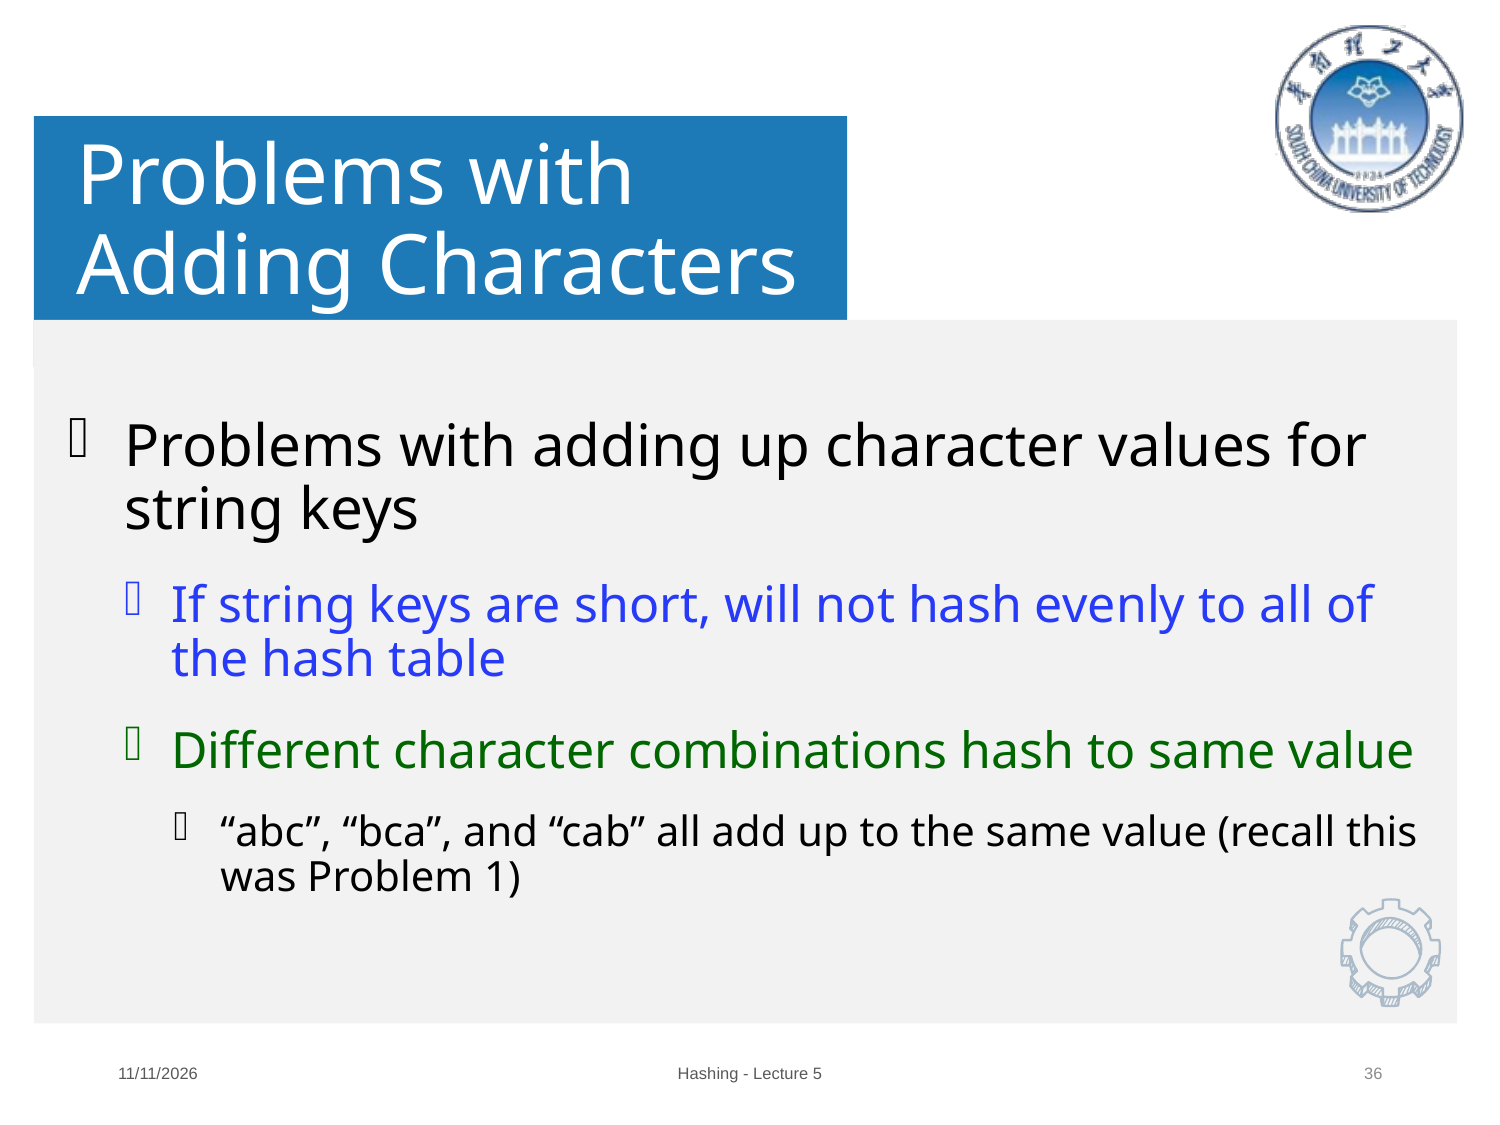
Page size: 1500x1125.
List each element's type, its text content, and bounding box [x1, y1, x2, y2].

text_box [1340, 898, 1442, 1008]
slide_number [103, 1042, 441, 1103]
footer Hashing - Lecture 5 [496, 1042, 1004, 1103]
picture [1269, 19, 1472, 148]
text_box [33, 115, 848, 319]
list Problems with adding up character values for string keys If string keys are short, will not hash evenly to all of the hash table Different character combinations hash to same value “abc”, “bca”, and “cab” all add up to the same value (recall this was Problem 1) [53, 408, 1436, 963]
text_box [33, 319, 1458, 1024]
text_box Problems with Adding Characters [64, 148, 1495, 297]
slide_number 36 [1060, 1042, 1398, 1103]
